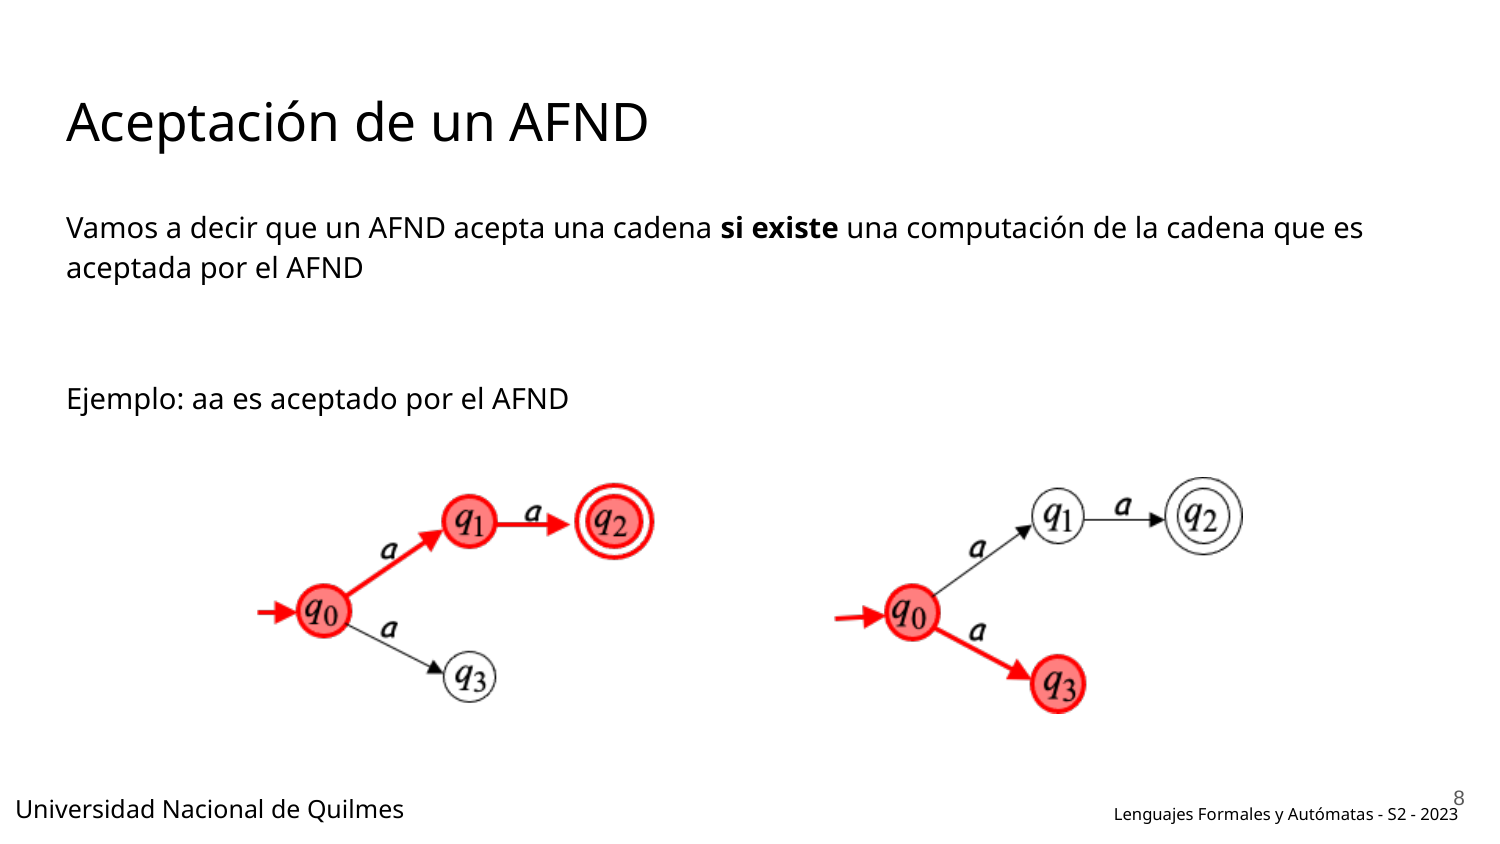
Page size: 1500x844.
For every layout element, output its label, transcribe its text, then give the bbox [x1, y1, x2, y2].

list Vamos a decir que un AFND acepta una cadena si existe una computación de la cadena que es aceptada por el AFND Ejemplo: aa es aceptado por el AFND [51, 189, 1449, 750]
picture [257, 477, 1243, 714]
slide_number ‹#› [1389, 764, 1480, 830]
text_box Lenguajes Formales y Autómatas - S2 - 2023 [1098, 788, 1500, 837]
subtitle Universidad Nacional de Quilmes [0, 781, 524, 844]
title Aceptación de un AFND [51, 72, 1449, 167]
